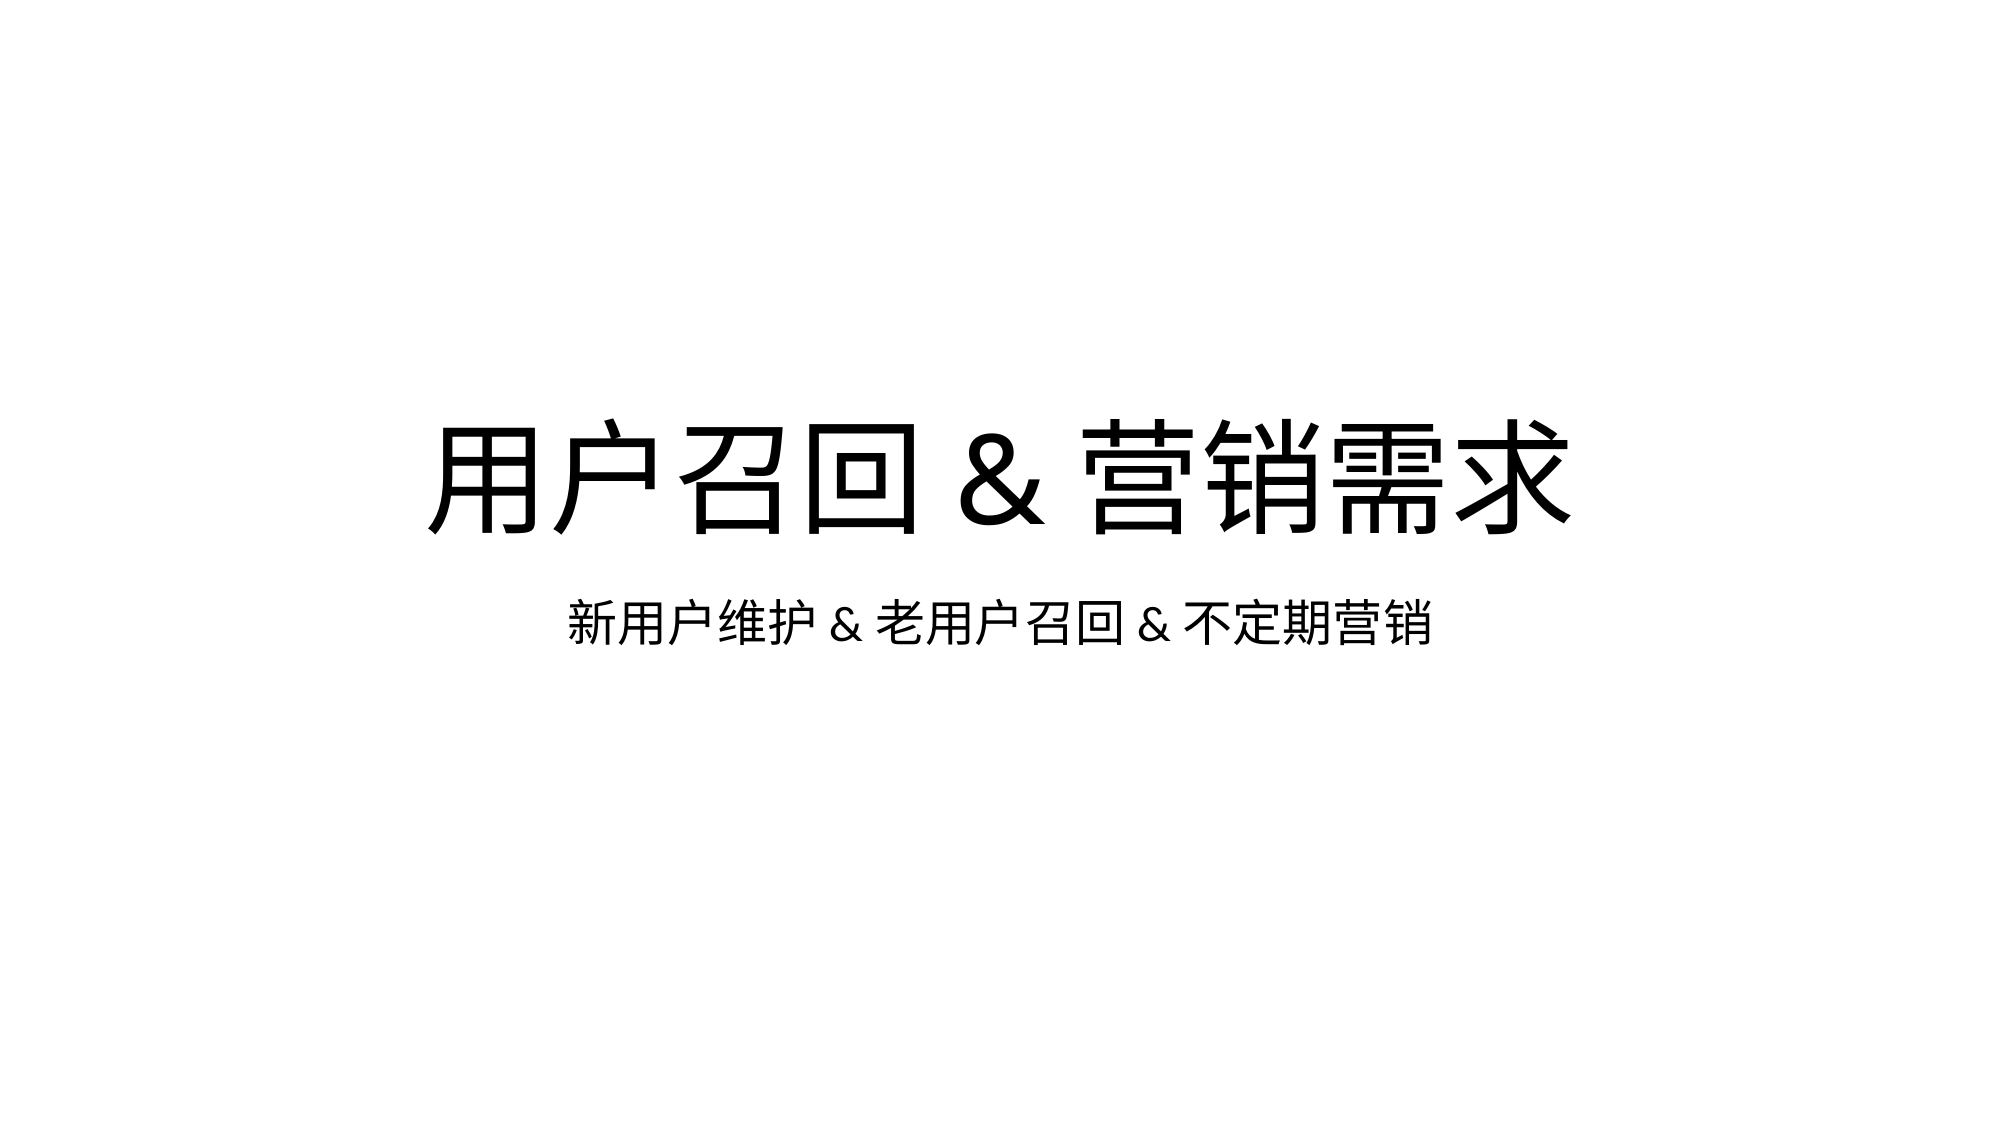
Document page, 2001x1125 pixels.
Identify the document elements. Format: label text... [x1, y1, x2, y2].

title 用户召回&营销需求 [161, 122, 1839, 560]
subtitle 新用户维护&老用户召回&不定期营销 [249, 590, 1750, 863]
